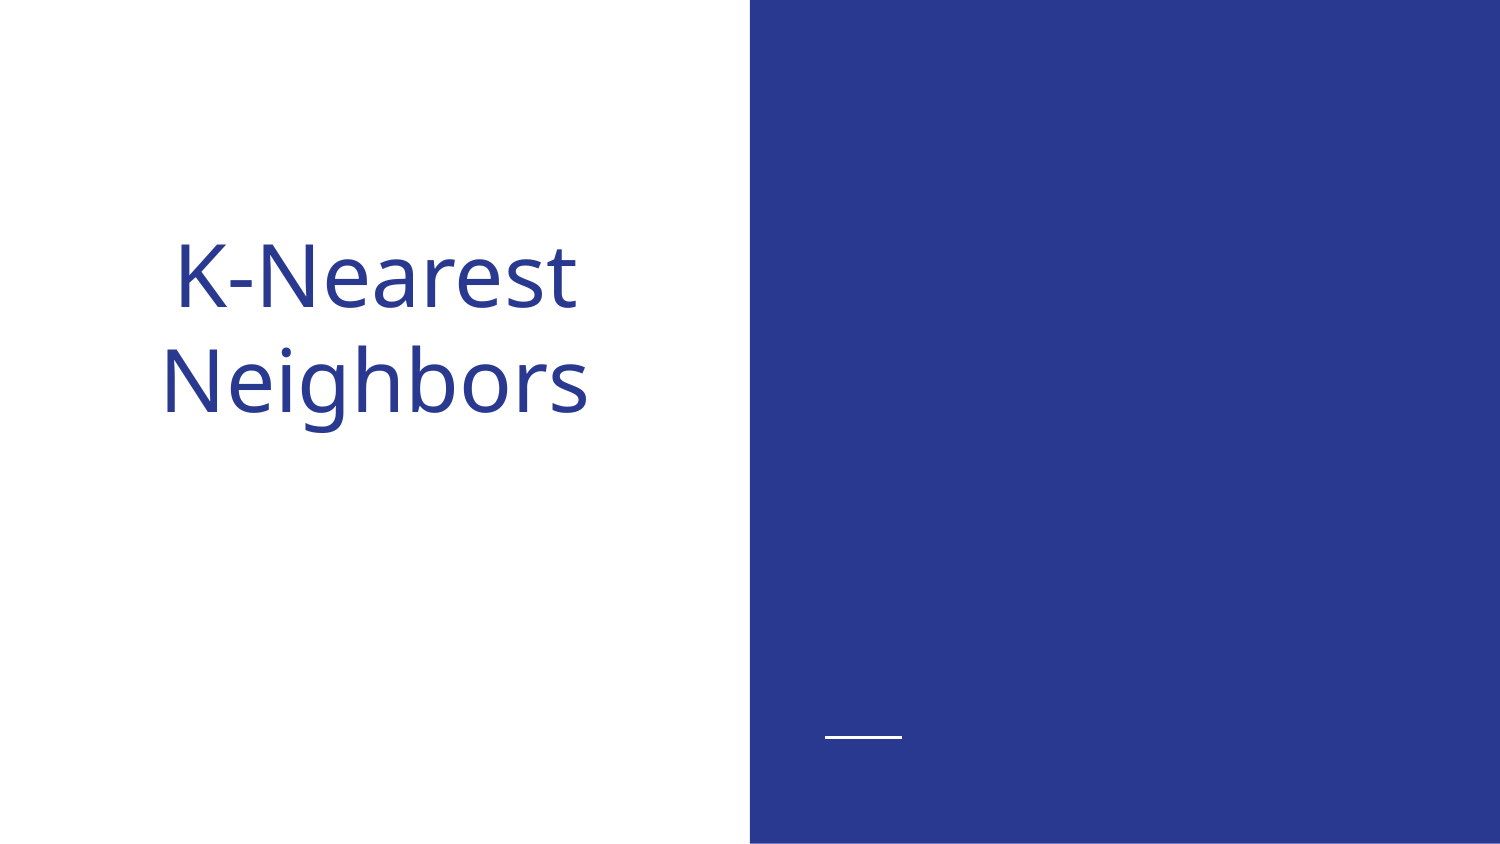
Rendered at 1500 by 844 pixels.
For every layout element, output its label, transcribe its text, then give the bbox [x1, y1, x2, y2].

title K-Nearest Neighbors [43, 188, 708, 446]
